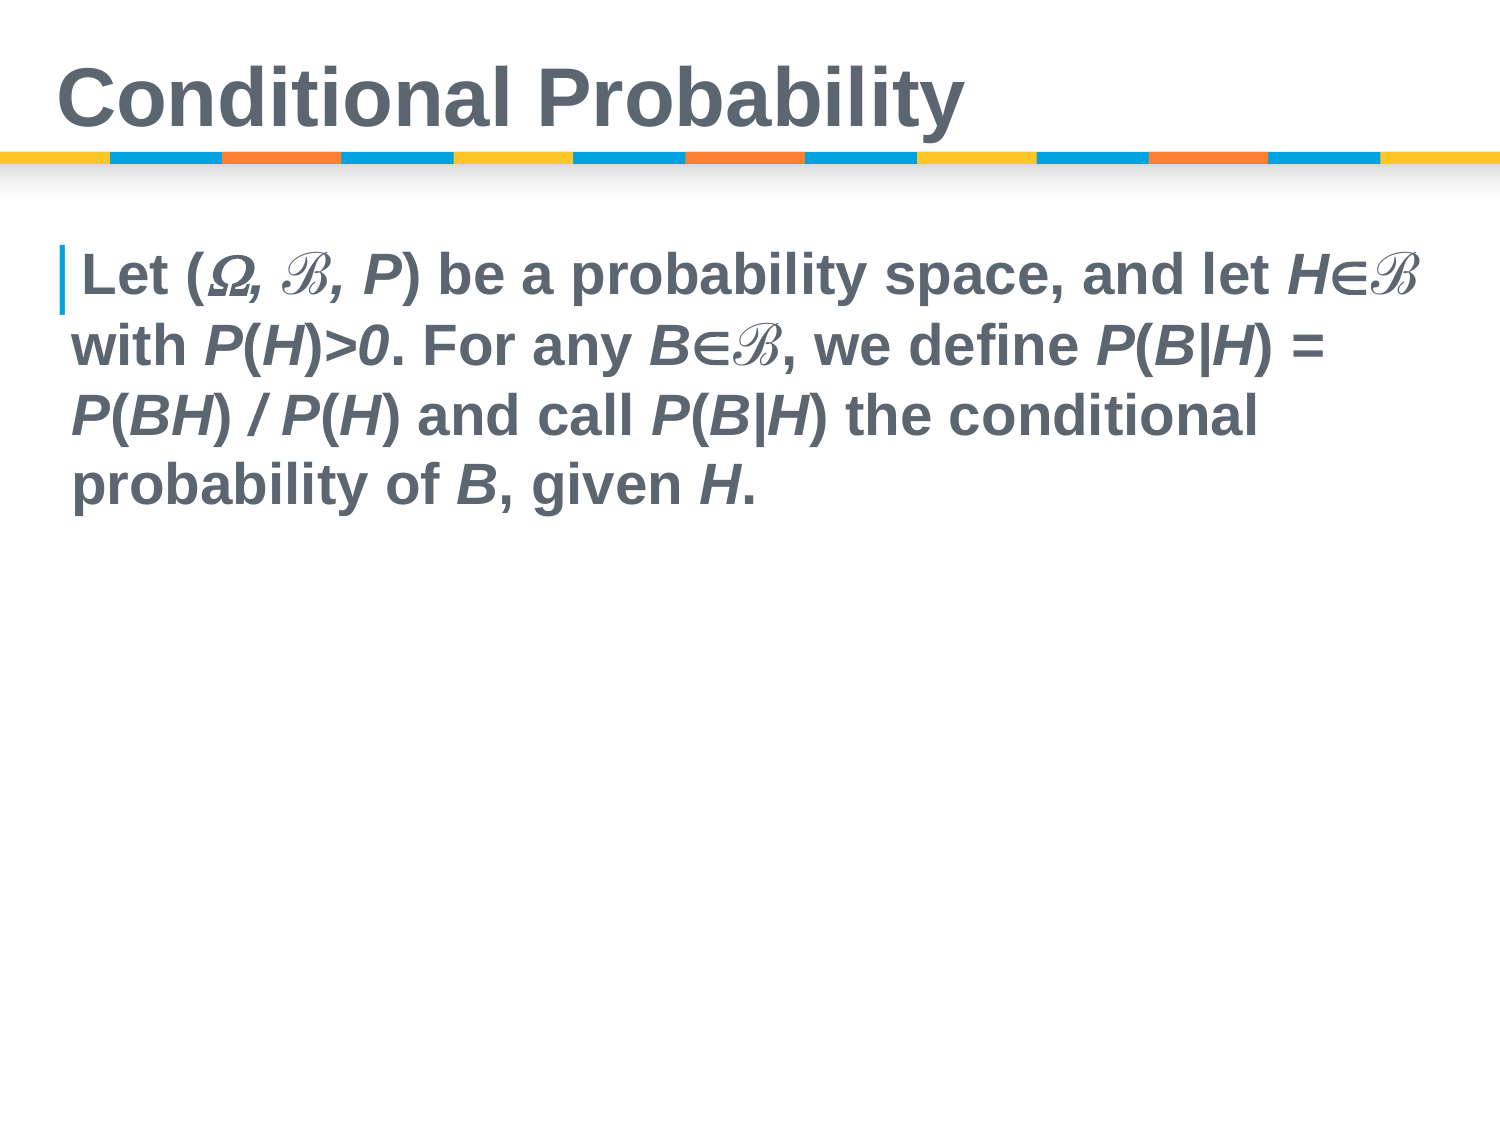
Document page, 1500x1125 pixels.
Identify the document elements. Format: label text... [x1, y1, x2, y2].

title Conditional Probability [41, 30, 1500, 169]
list Let (, ℬ, P) be a probability space, and let Hℬ with P(H)>0. For any Bℬ, we define P(B|H) = P(BH) / P(H) and call P(B|H) the conditional probability of B, given H. [31, 231, 1464, 1046]
